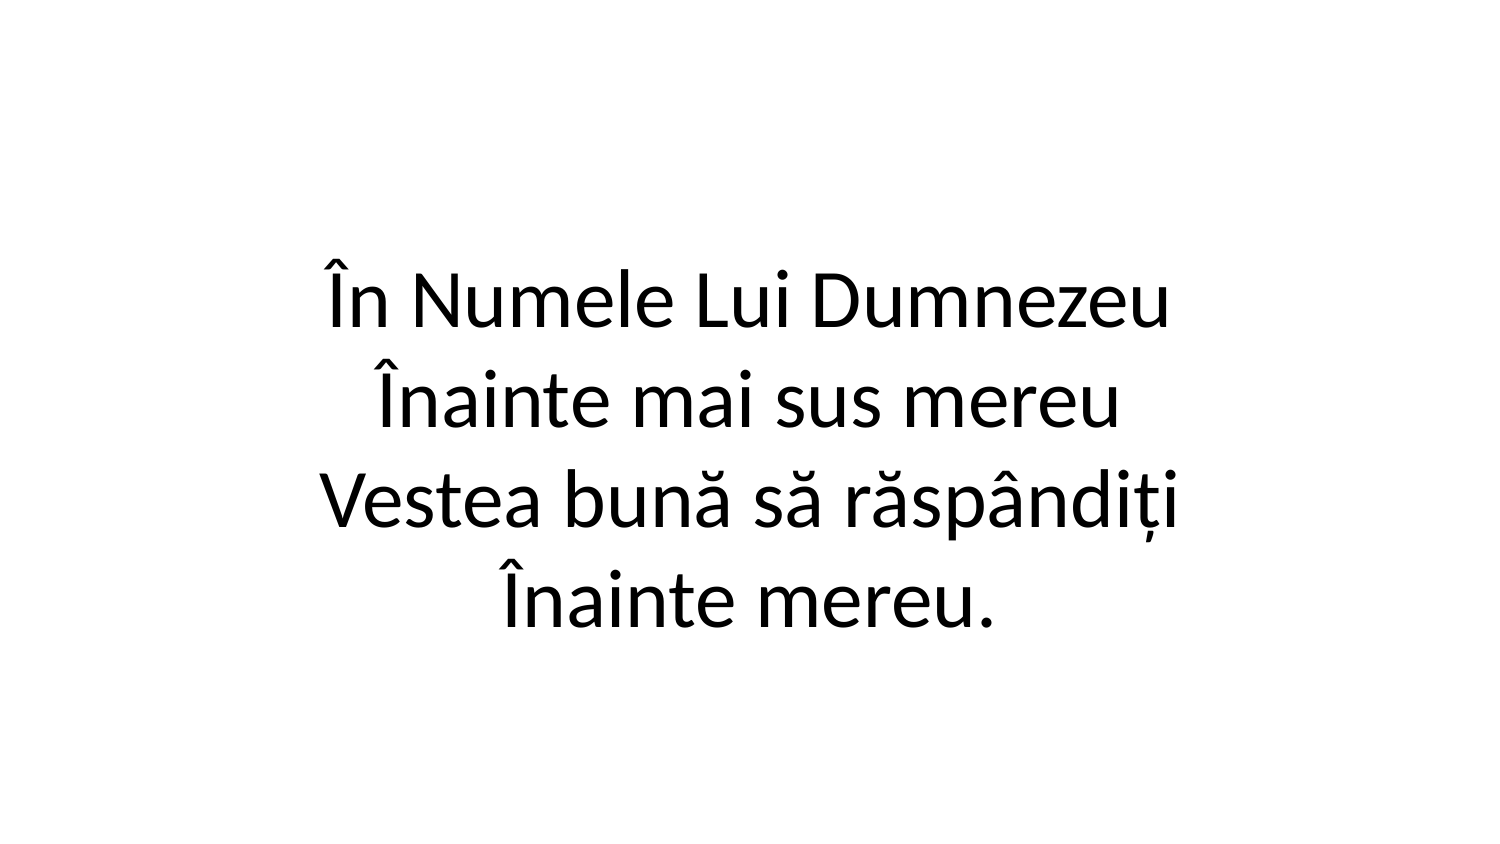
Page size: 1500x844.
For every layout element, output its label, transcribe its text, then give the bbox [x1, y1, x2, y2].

text_box În Numele Lui Dumnezeu Înainte mai sus mereu Vestea bună să răspândiți Înainte mereu. [304, 192, 1196, 652]
